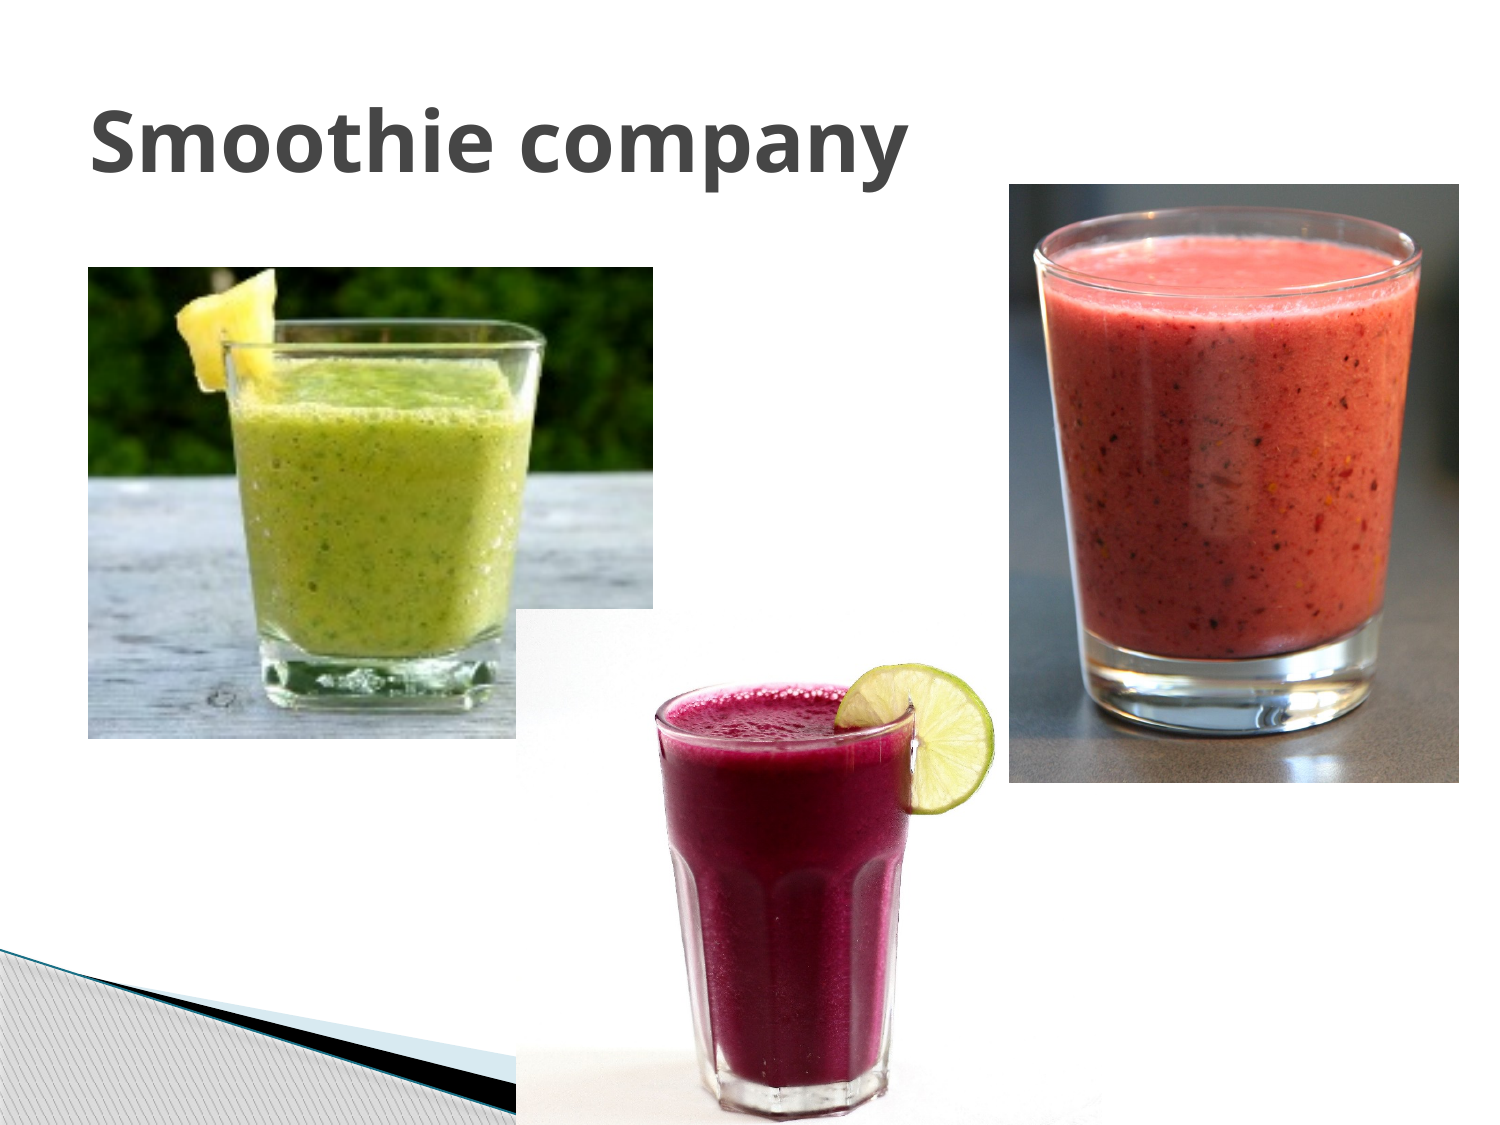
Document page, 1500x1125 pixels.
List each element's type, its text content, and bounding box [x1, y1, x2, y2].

title Smoothie company [75, 45, 1425, 233]
picture [515, 184, 1459, 1125]
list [88, 266, 653, 740]
